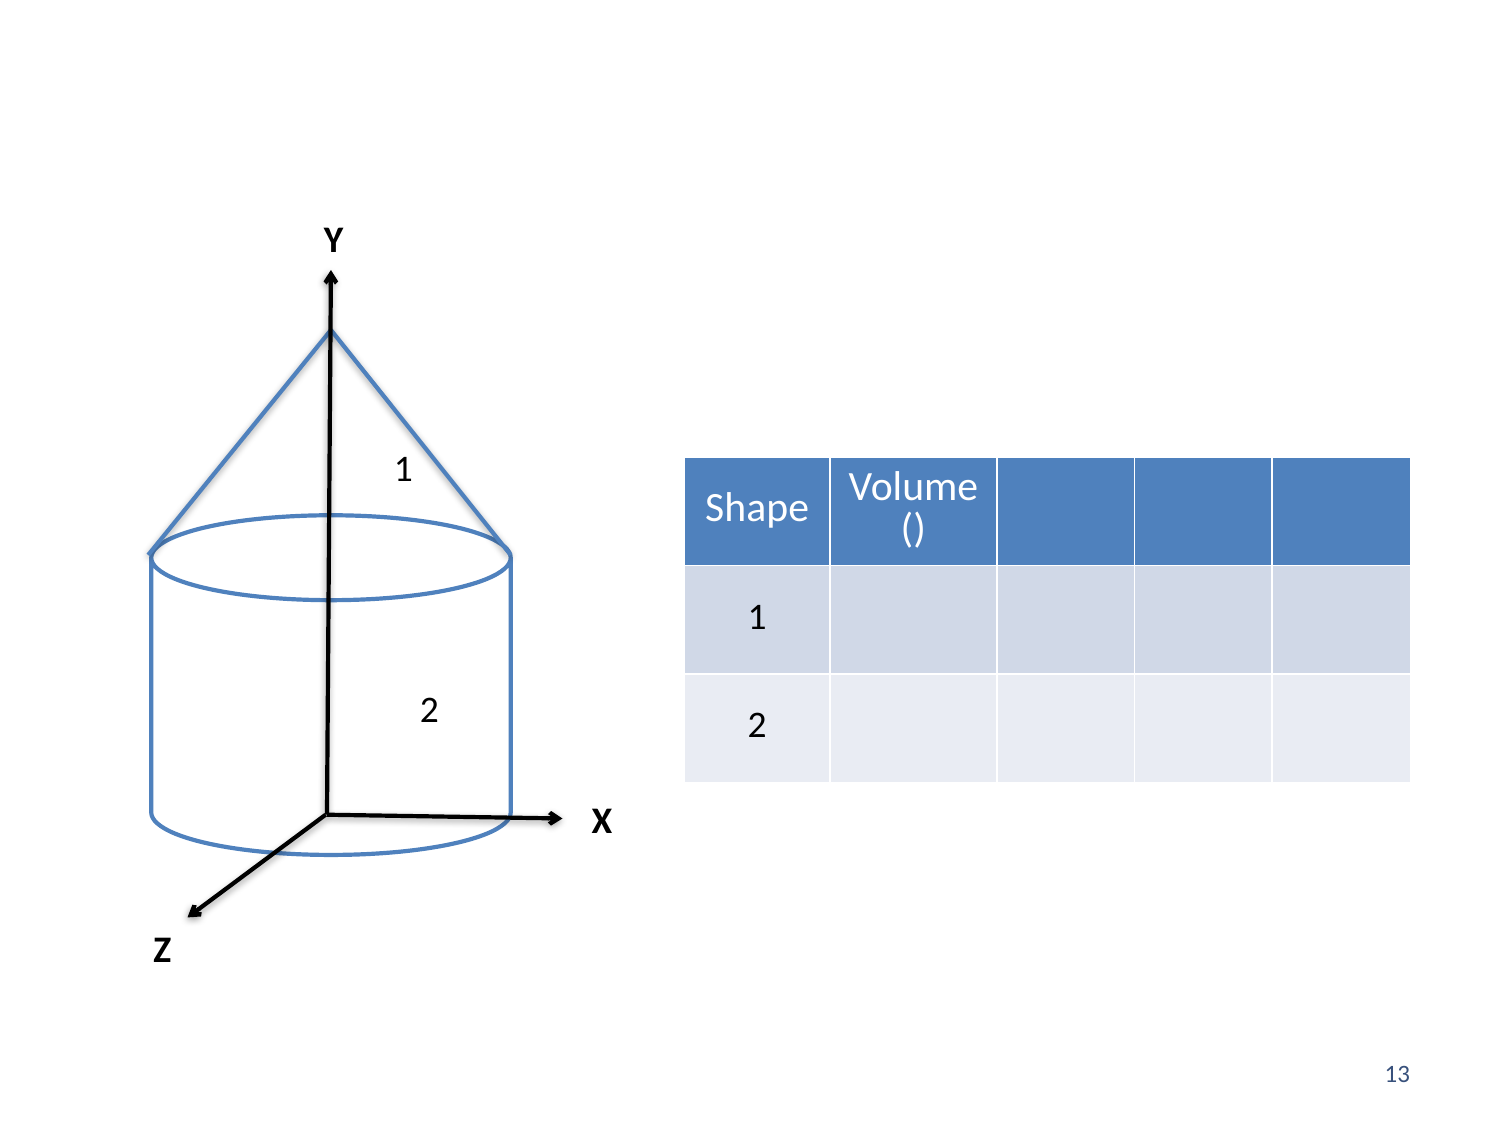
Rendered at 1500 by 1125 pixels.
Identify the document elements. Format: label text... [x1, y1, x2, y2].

slide_number 13 [1074, 1042, 1425, 1103]
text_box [187, 814, 326, 918]
text_box X [576, 788, 628, 848]
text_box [330, 827, 511, 856]
text_box Y [309, 207, 359, 268]
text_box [147, 329, 321, 856]
text_box Z [138, 917, 187, 978]
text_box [326, 269, 332, 815]
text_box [336, 814, 563, 819]
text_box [337, 329, 511, 813]
